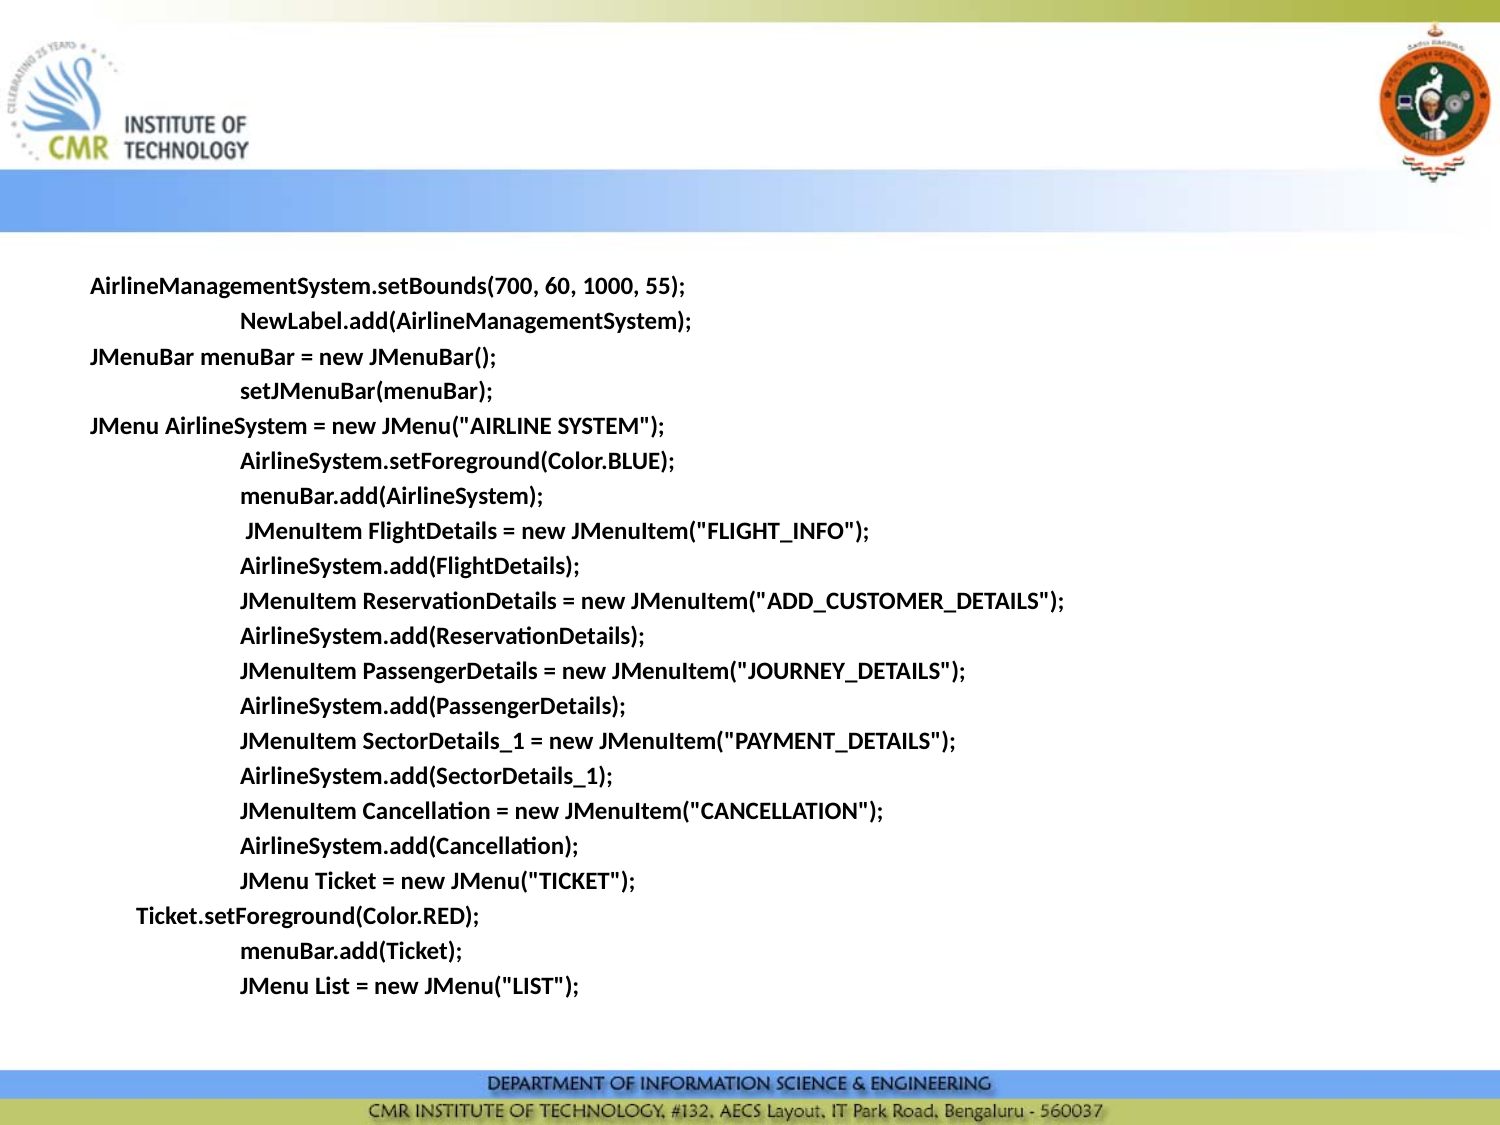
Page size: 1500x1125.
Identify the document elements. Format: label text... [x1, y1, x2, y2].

list AirlineManagementSystem.setBounds(700, 60, 1000, 55); NewLabel.add(AirlineManagementSystem); JMenuBar menuBar = new JMenuBar(); setJMenuBar(menuBar); JMenu AirlineSystem = new JMenu("AIRLINE SYSTEM"); AirlineSystem.setForeground(Color.BLUE); menuBar.add(AirlineSystem); JMenuItem FlightDetails = new JMenuItem("FLIGHT_INFO"); AirlineSystem.add(FlightDetails); JMenuItem ReservationDetails = new JMenuItem("ADD_CUSTOMER_DETAILS"); AirlineSystem.add(ReservationDetails); JMenuItem PassengerDetails = new JMenuItem("JOURNEY_DETAILS"); AirlineSystem.add(PassengerDetails); JMenuItem SectorDetails_1 = new JMenuItem("PAYMENT_DETAILS"); AirlineSystem.add(SectorDetails_1); JMenuItem Cancellation = new JMenuItem("CANCELLATION"); AirlineSystem.add(Cancellation); JMenu Ticket = new JMenu("TICKET"); Ticket.setForeground(Color.RED); menuBar.add(Ticket); JMenu List = new JMenu("LIST"); [75, 262, 1500, 1005]
picture [0, 0, 1500, 1125]
